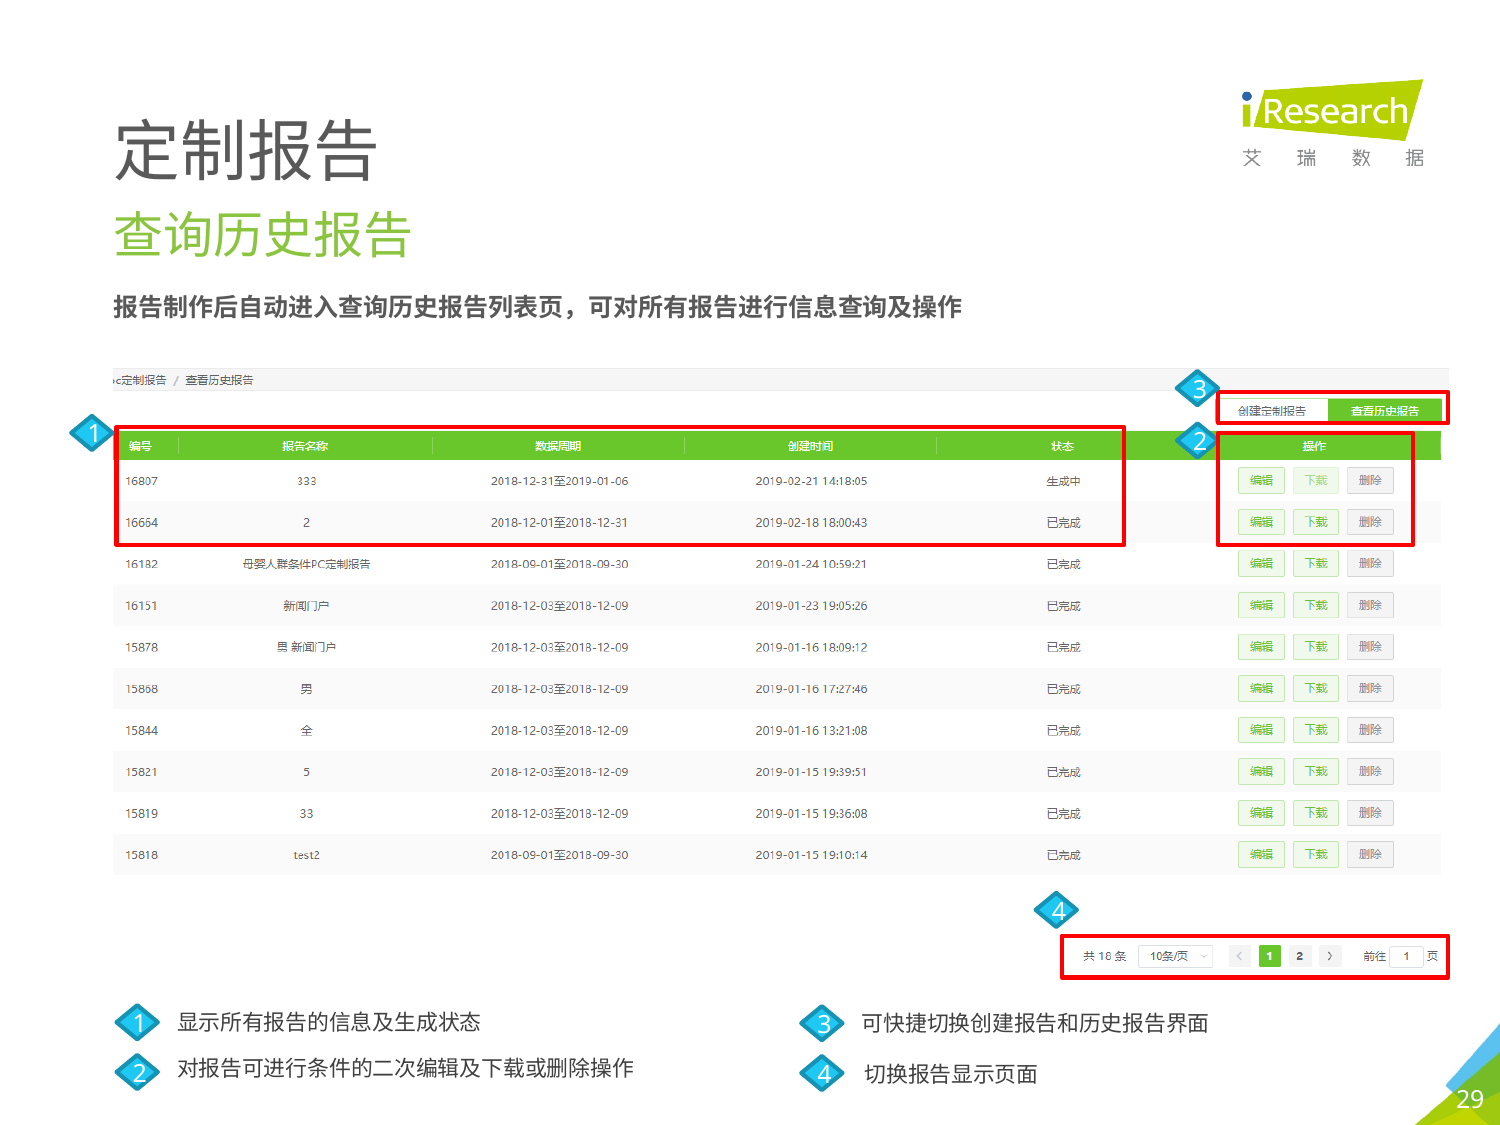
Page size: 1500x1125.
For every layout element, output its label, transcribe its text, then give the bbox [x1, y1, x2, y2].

text_box 报告制作后自动进入查询历史报告列表页，可对所有报告进行信息查询及操作 [113, 285, 1449, 364]
text_box 查询历史报告 [113, 203, 1449, 263]
text_box 2 [114, 1053, 160, 1091]
text_box 3 [799, 1004, 845, 1042]
text_box 对报告可进行条件的二次编辑及下载或删除操作 [162, 1024, 849, 1112]
text_box 切换报告显示页面 [849, 1030, 1500, 1118]
text_box 可快捷切换创建报告和历史报告界面 [847, 995, 1500, 1052]
text_box 定制报告 [113, 108, 1449, 186]
picture [0, 0, 1500, 1125]
text_box 1 [114, 1003, 160, 1041]
text_box 显示所有报告的信息及生成状态 [162, 994, 876, 1024]
text_box 4 [799, 1054, 845, 1092]
text_box 1 [69, 414, 108, 452]
